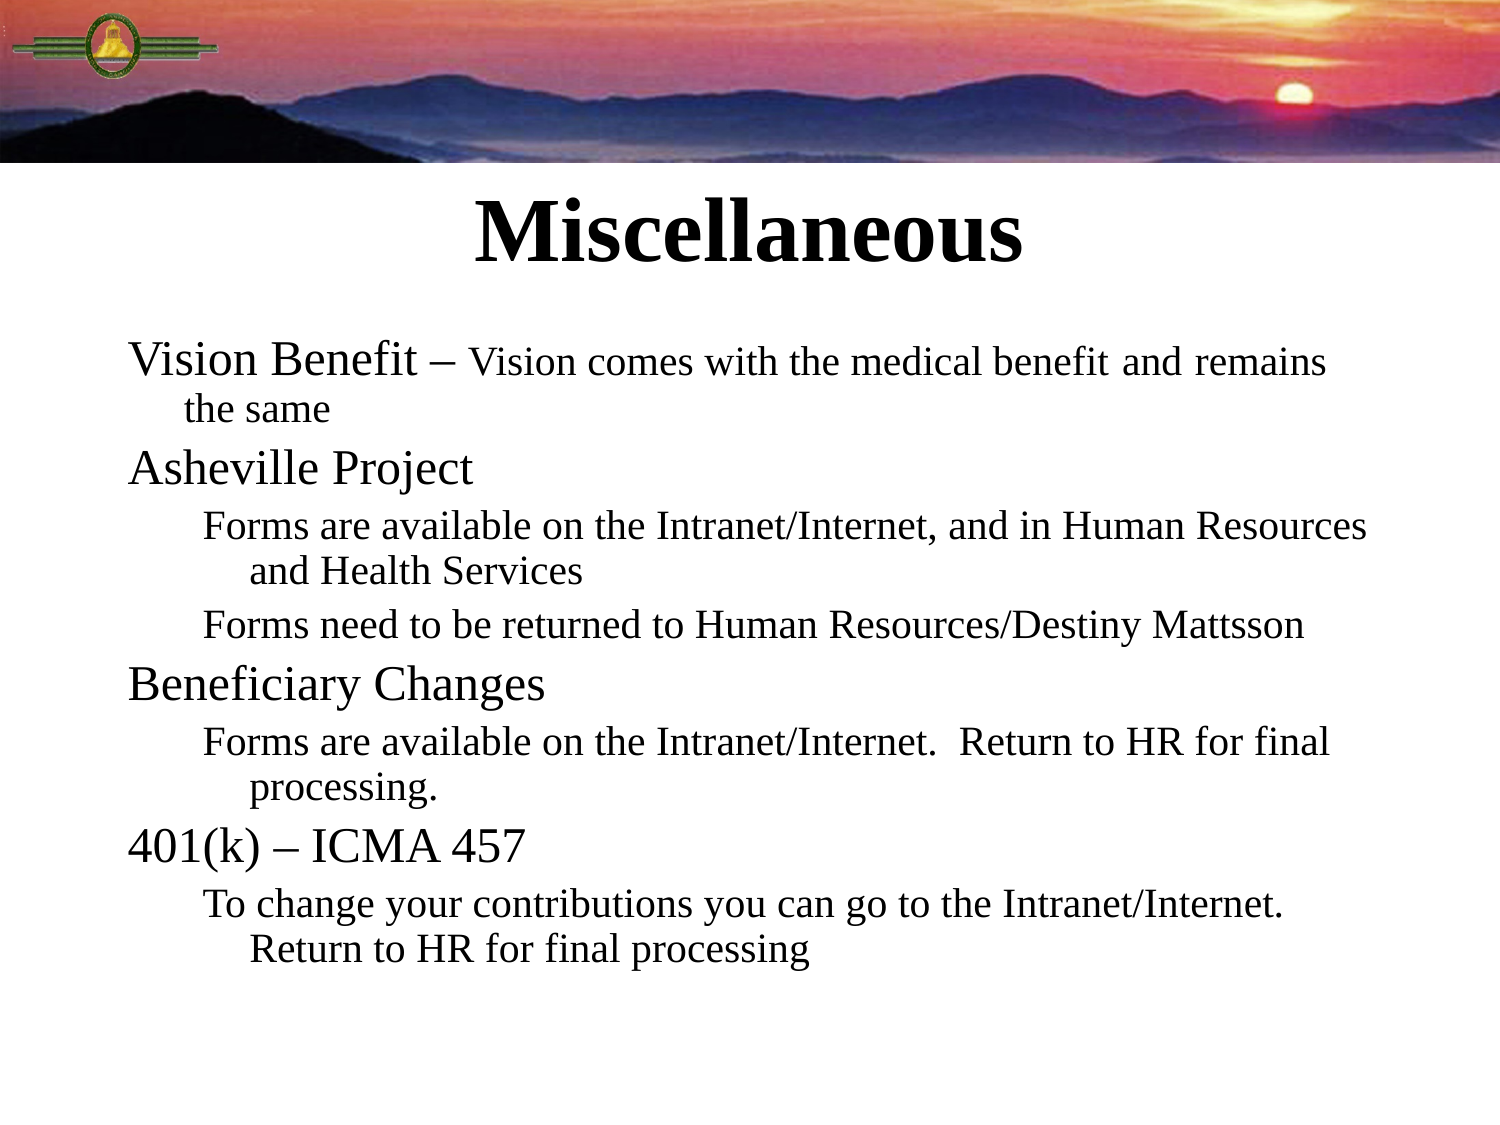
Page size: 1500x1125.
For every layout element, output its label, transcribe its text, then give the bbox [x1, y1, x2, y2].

picture [0, 0, 1500, 163]
text_box Vision Benefit – Vision comes with the medical benefit and remains the same Asheville Project Forms are available on the Intranet/Internet, and in Human Resources and Health Services Forms need to be returned to Human Resources/Destiny Mattsson Beneficiary Changes Forms are available on the Intranet/Internet. Return to HR for final processing. 401(k) – ICMA 457 To change your contributions you can go to the Intranet/Internet. Return to HR for final processing [112, 324, 1388, 1000]
text_box Miscellaneous [112, 172, 1388, 313]
